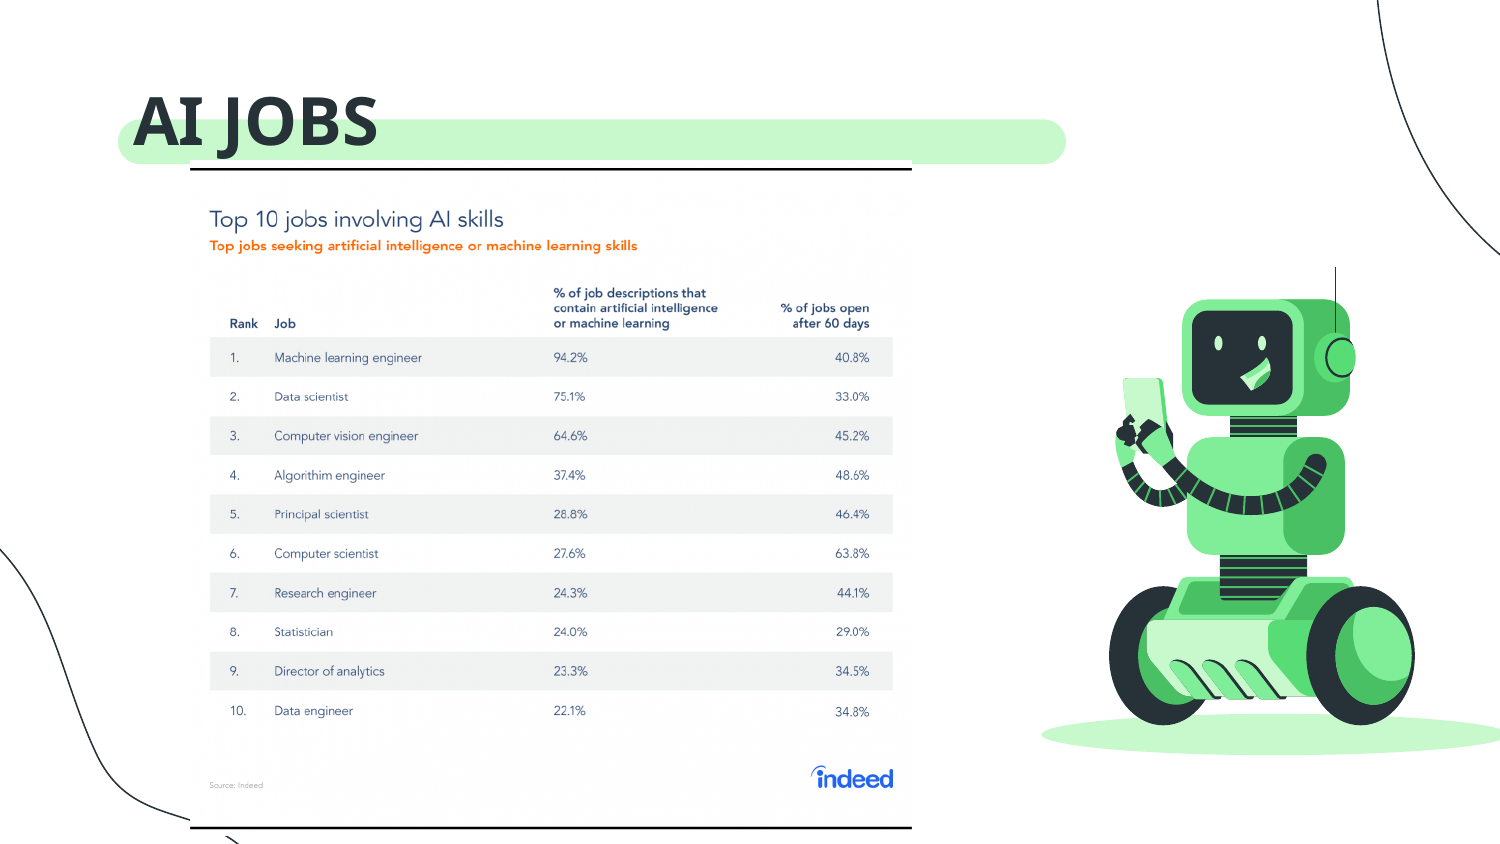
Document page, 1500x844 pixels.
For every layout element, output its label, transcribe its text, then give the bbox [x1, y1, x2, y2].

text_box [1108, 266, 1416, 726]
text_box [1041, 718, 1500, 756]
title AI JOBS [118, 63, 1382, 165]
picture [189, 160, 912, 837]
